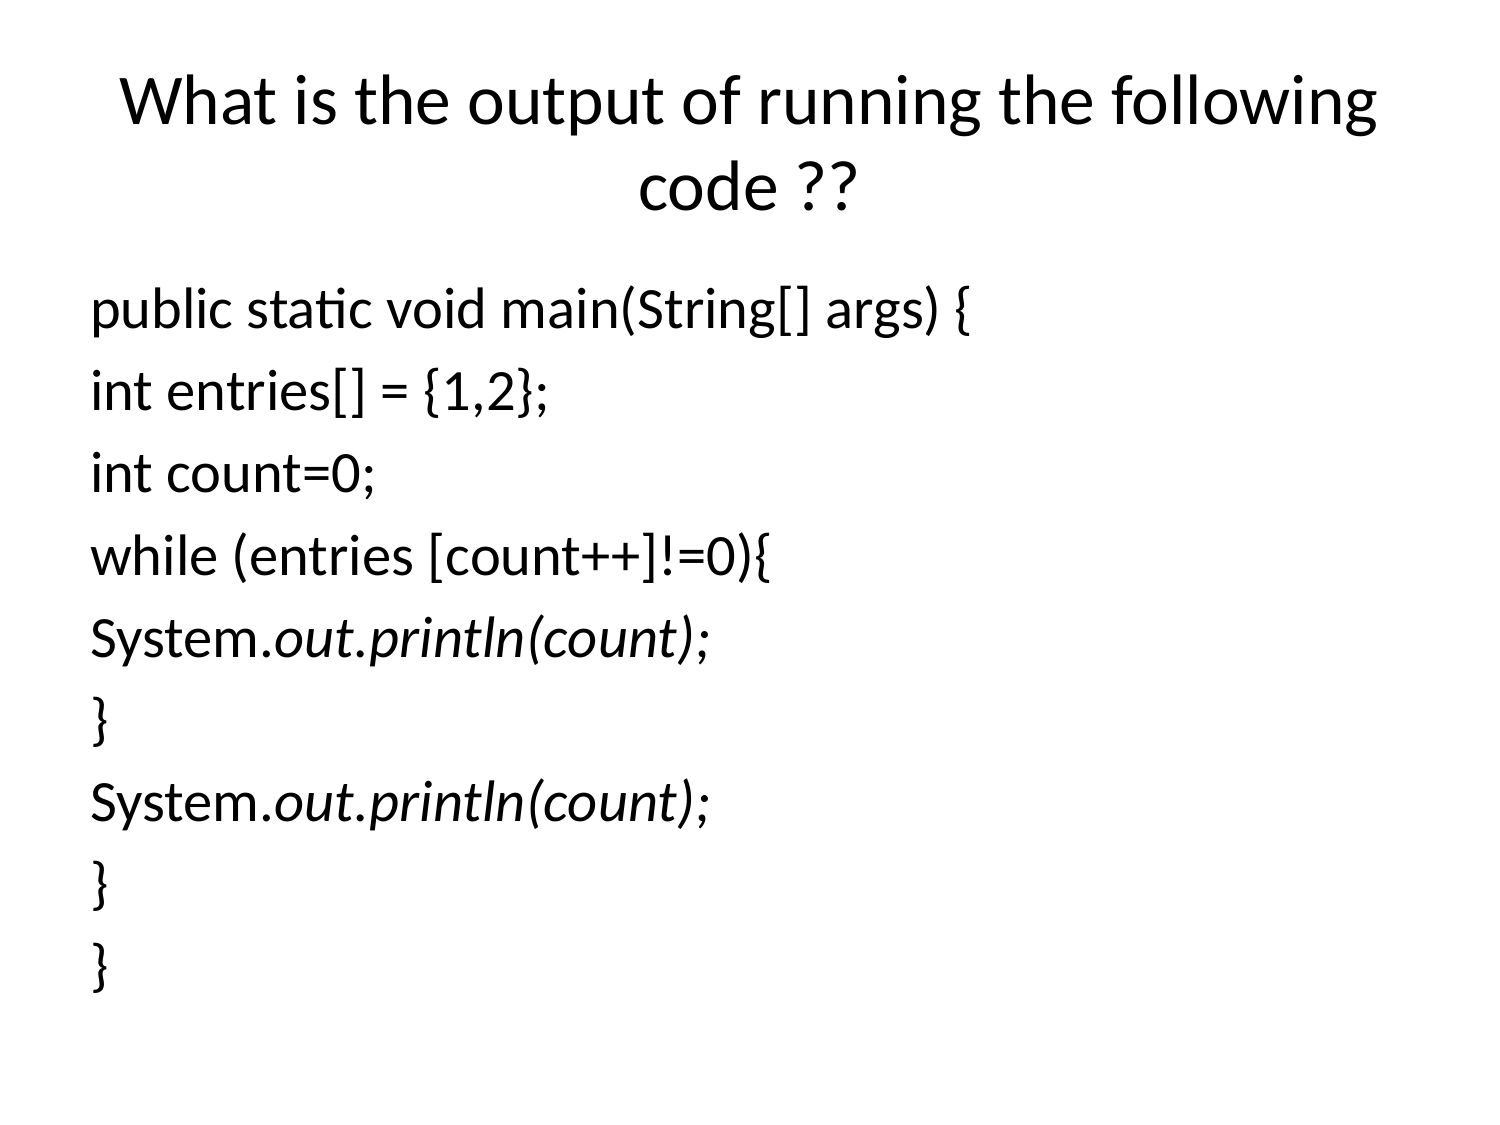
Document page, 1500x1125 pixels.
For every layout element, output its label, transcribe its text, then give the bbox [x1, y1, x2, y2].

title What is the output of running the following code ?? [75, 45, 1425, 233]
list public static void main(String[] args) { int entries[] = {1,2}; int count=0; while (entries [count++]!=0){ System.out.println(count); } System.out.println(count); } } [75, 262, 1425, 1005]
